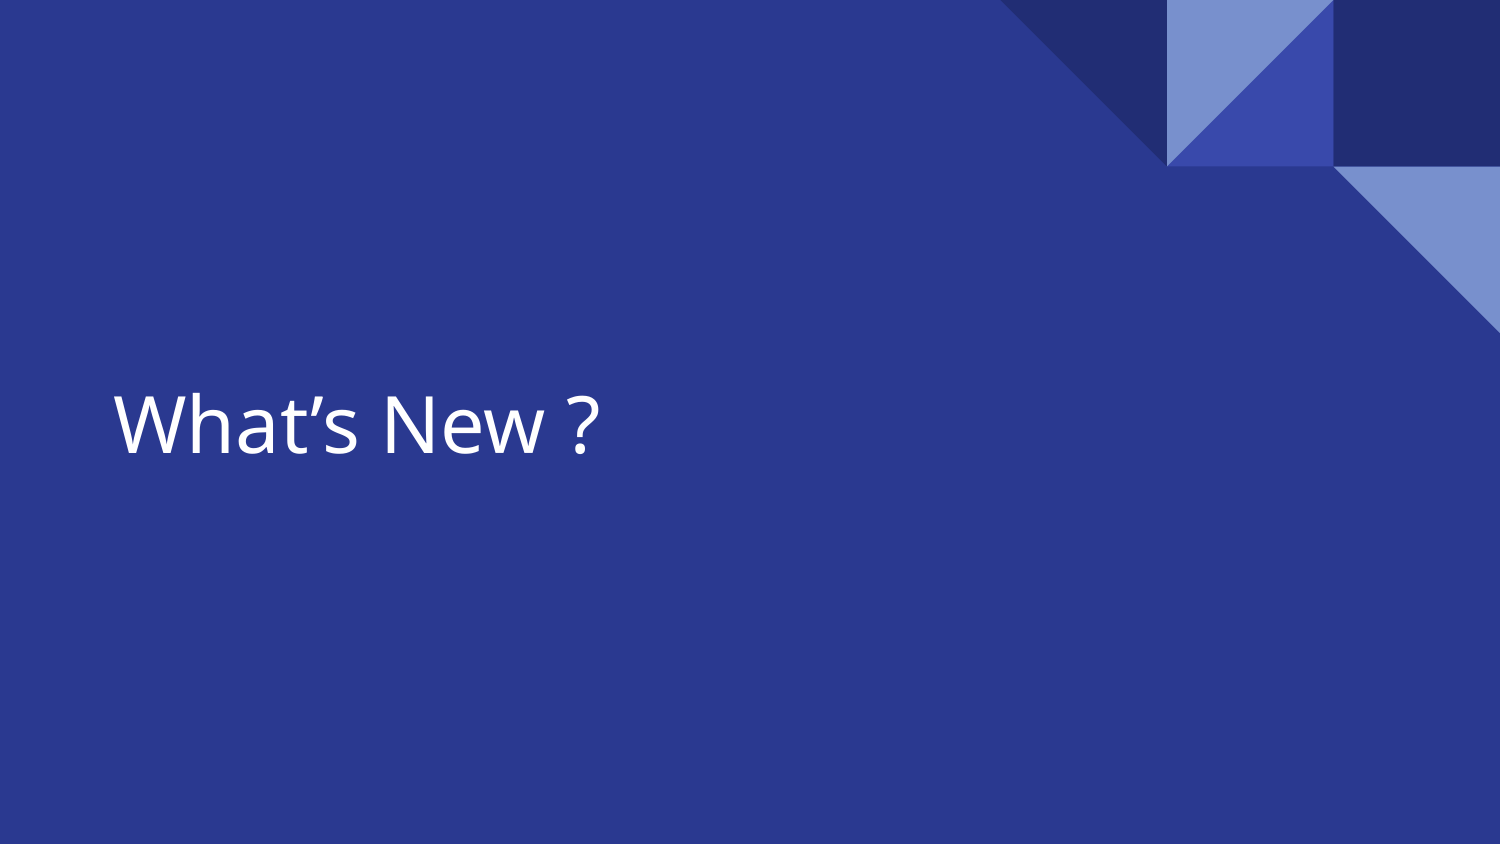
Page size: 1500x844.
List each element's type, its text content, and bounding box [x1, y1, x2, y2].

title What’s New ? [98, 353, 1447, 491]
